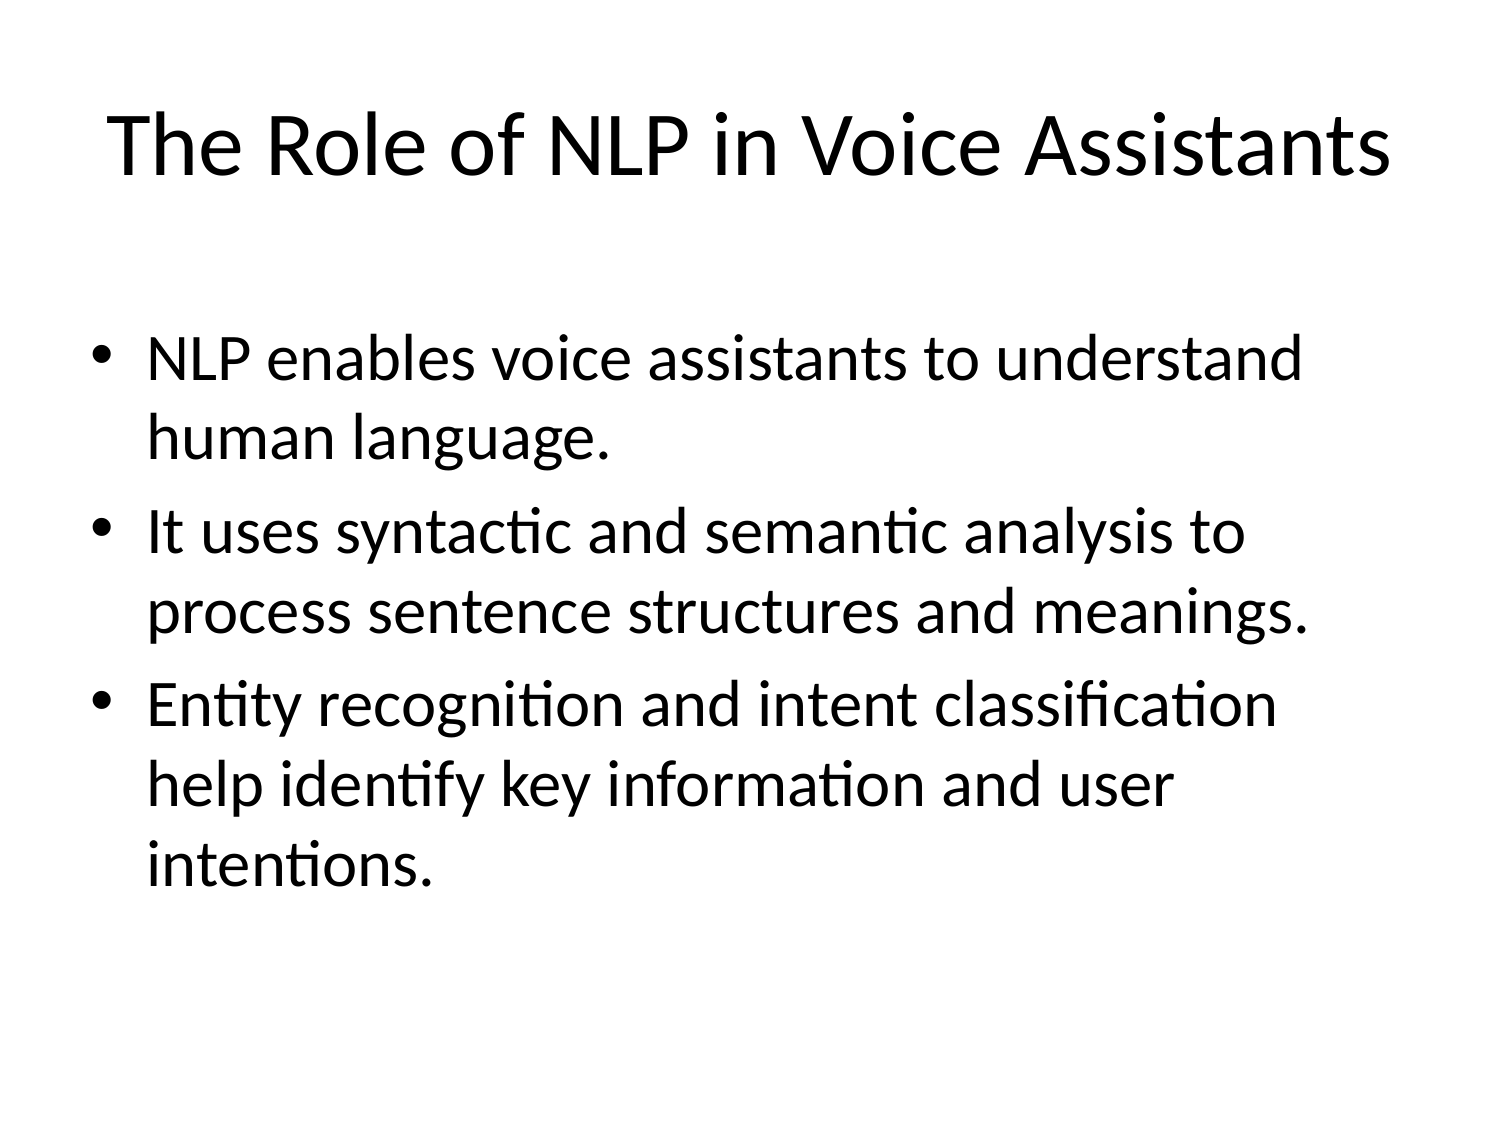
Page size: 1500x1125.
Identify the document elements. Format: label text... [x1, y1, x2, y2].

title The Role of NLP in Voice Assistants [75, 45, 1425, 212]
list NLP enables voice assistants to understand human language. It uses syntactic and semantic analysis to process sentence structures and meanings. Entity recognition and intent classification help identify key information and user intentions. [75, 212, 1425, 955]
